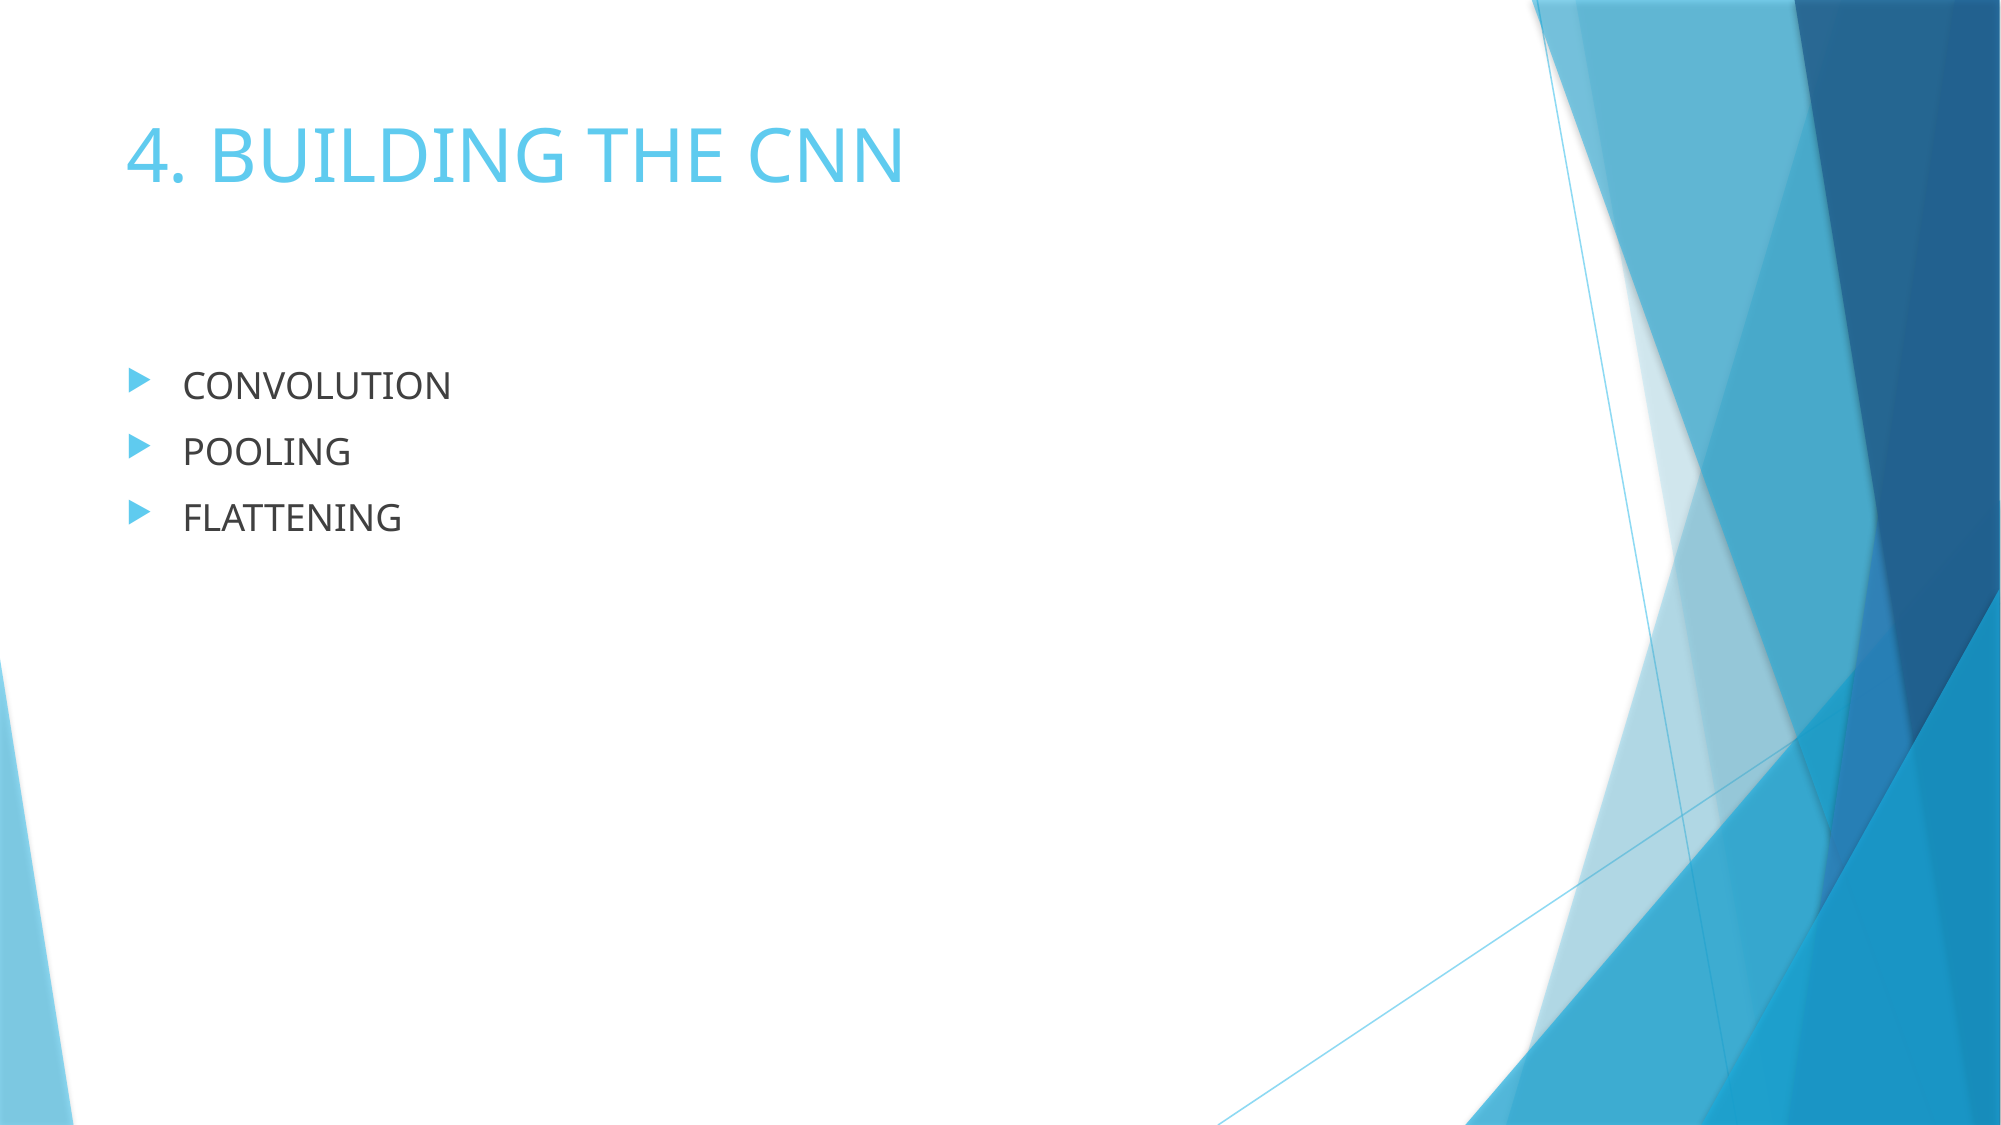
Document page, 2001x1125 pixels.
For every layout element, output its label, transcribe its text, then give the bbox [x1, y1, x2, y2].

title 4. BUILDING THE CNN [111, 99, 1522, 317]
list CONVOLUTION POOLING FLATTENING [111, 354, 1522, 992]
